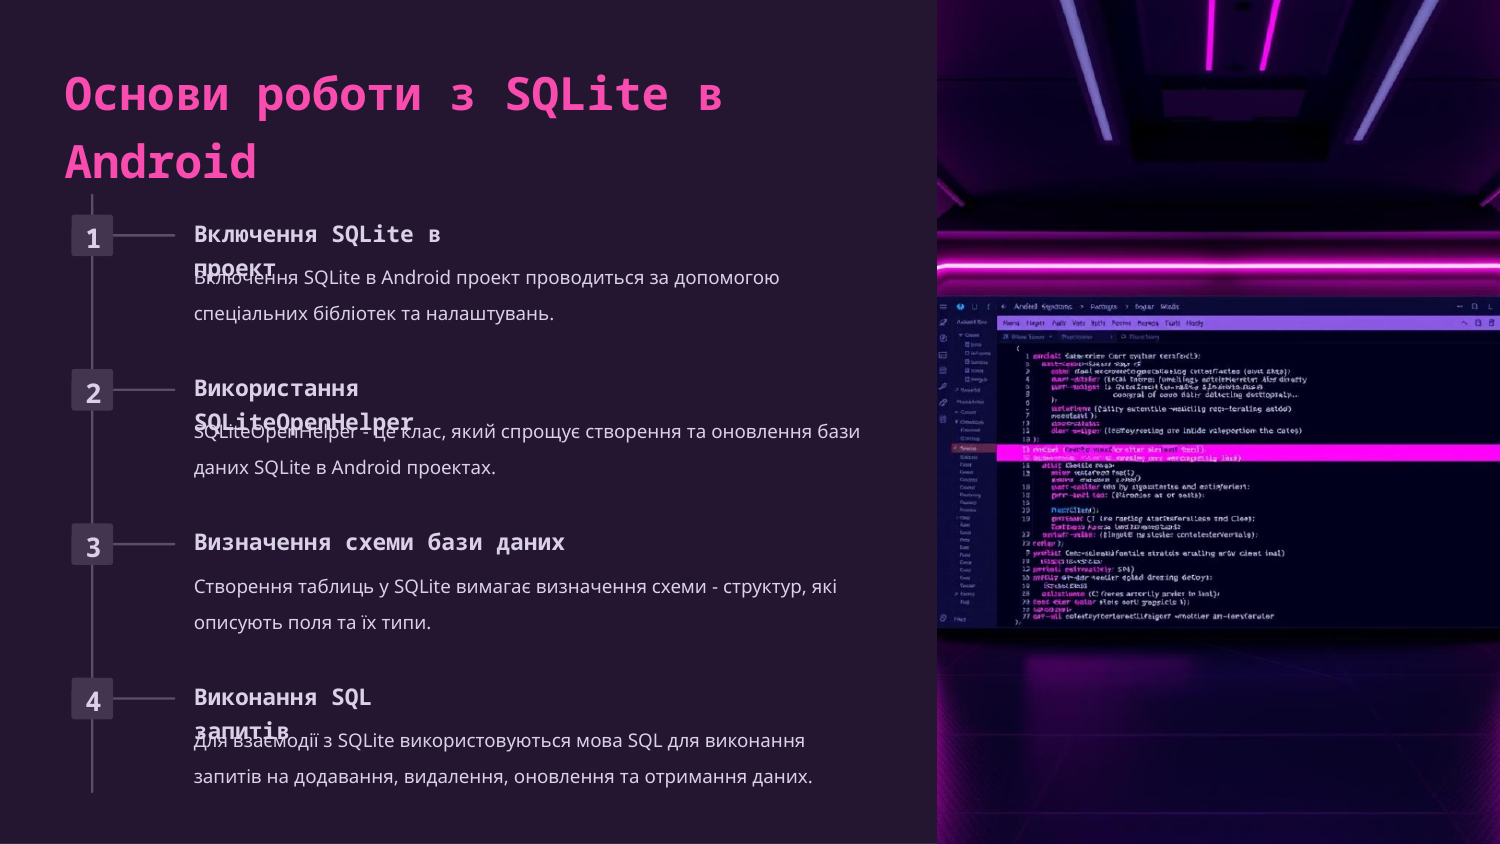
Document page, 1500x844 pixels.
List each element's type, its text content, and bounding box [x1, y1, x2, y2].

text_box [71, 368, 114, 411]
text_box 3 [85, 530, 100, 558]
picture [937, 0, 1500, 844]
text_box Визначення схеми бази даних [193, 521, 583, 550]
text_box Виконання SQL запитів [193, 675, 479, 705]
text_box [71, 677, 114, 720]
text_box Використання SQLiteOpenHelper [193, 366, 565, 396]
text_box Включення SQLite в проект [193, 212, 535, 242]
text_box 2 [85, 375, 100, 404]
text_box 1 [85, 221, 100, 250]
text_box SQLiteOpenHelper - це клас, який спрощує створення та оновлення бази даних SQLite в Android проектах. [193, 406, 873, 466]
text_box Для взаємодії з SQLite використовуються мова SQL для виконання запитів на додавання, видалення, оновлення та отримання даних. [193, 715, 873, 775]
text_box Створення таблиць у SQLite вимагає визначення схеми - структур, які описують поля та їх типи. [193, 560, 873, 620]
text_box 4 [85, 684, 100, 713]
text_box [71, 523, 114, 565]
text_box Включення SQLite в Android проект проводиться за допомогою спеціальних бібліотек та налаштувань. [193, 252, 873, 312]
text_box [71, 214, 114, 257]
text_box [114, 542, 176, 546]
text_box Основи роботи з SQLite в Android [64, 50, 873, 167]
